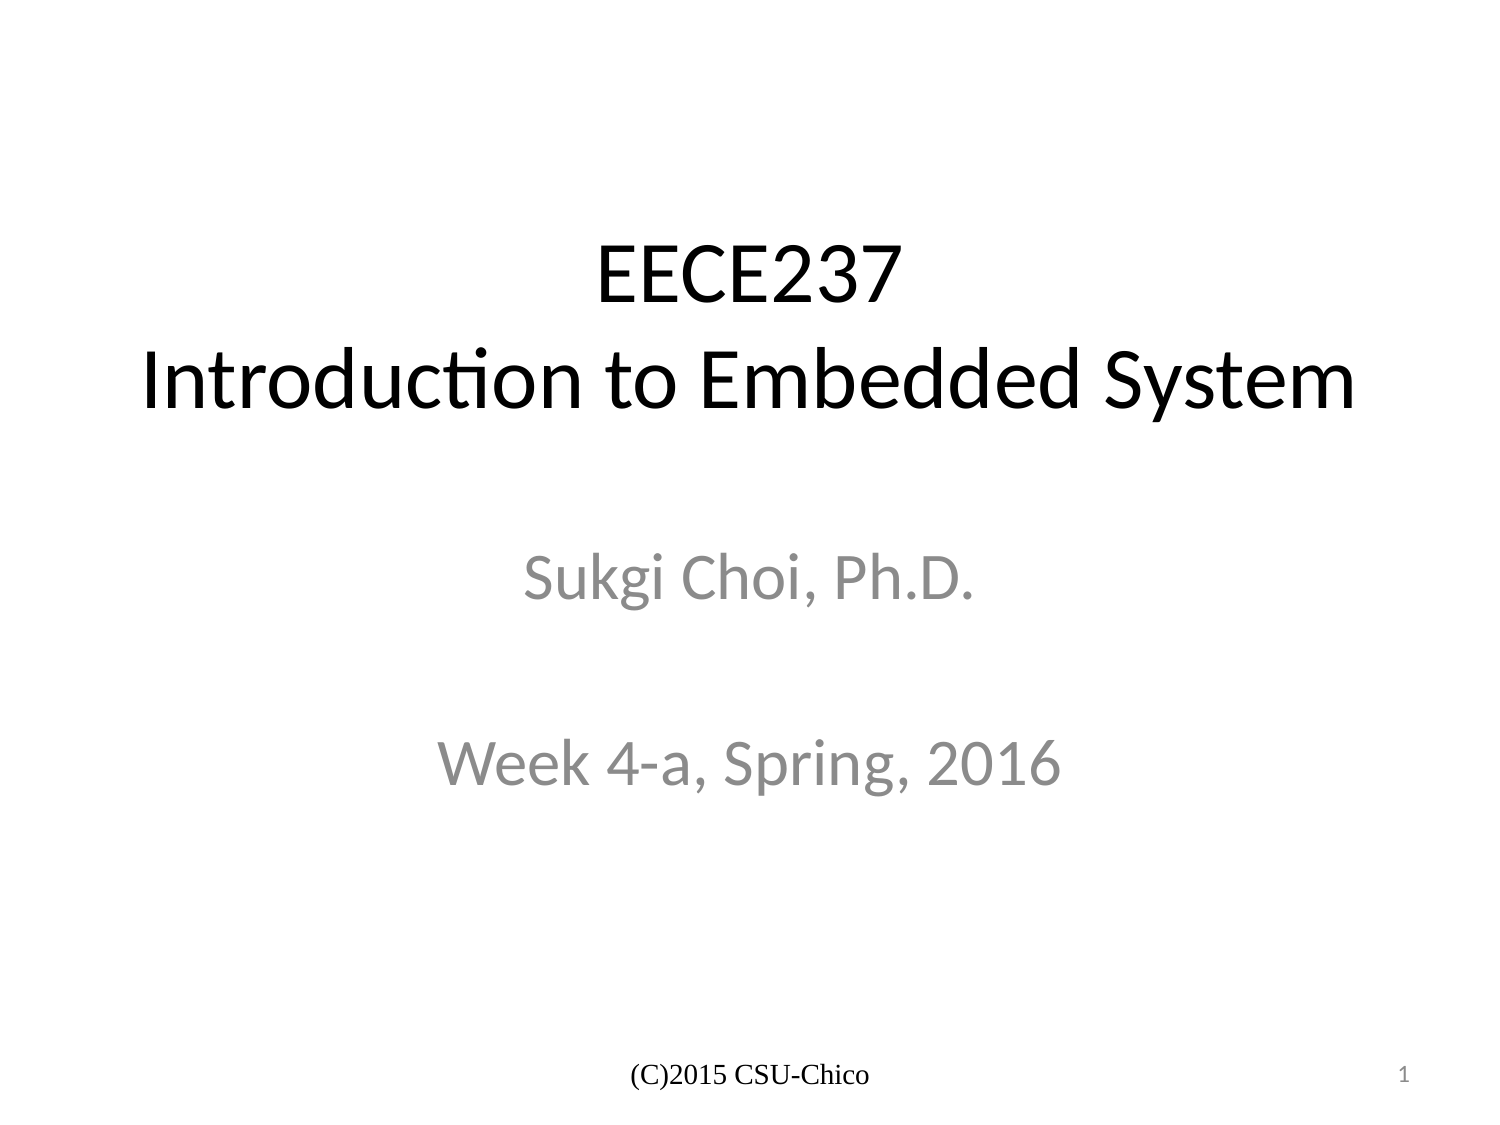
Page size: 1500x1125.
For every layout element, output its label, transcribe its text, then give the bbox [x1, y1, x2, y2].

title EECE237 Introduction to Embedded System [112, 200, 1388, 442]
slide_number 1 [1074, 1042, 1425, 1103]
subtitle Sukgi Choi, Ph.D. Week 4-a, Spring, 2016 [225, 525, 1275, 925]
footer (C)2015 CSU-Chico [512, 1042, 988, 1103]
